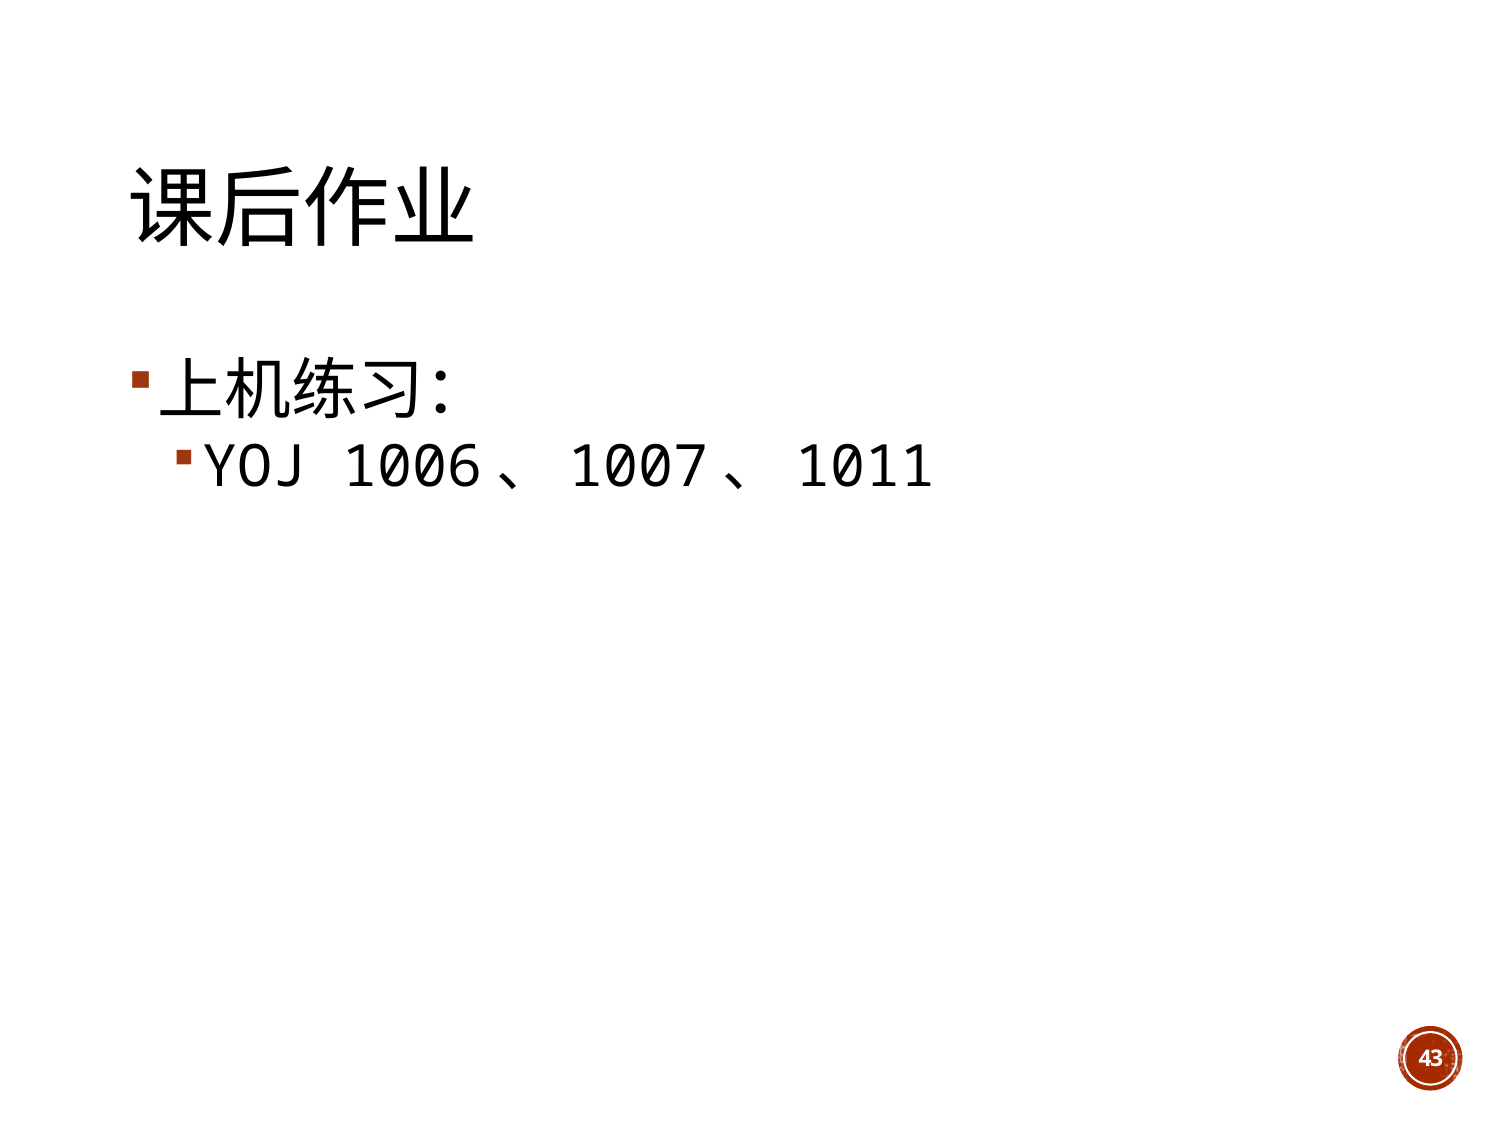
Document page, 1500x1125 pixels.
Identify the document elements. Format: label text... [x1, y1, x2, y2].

slide_number 43 [1391, 1028, 1471, 1089]
title 课后作业 [112, 79, 1388, 344]
list 上机练习： YOJ 1006、1007、1011 [112, 348, 1388, 1013]
